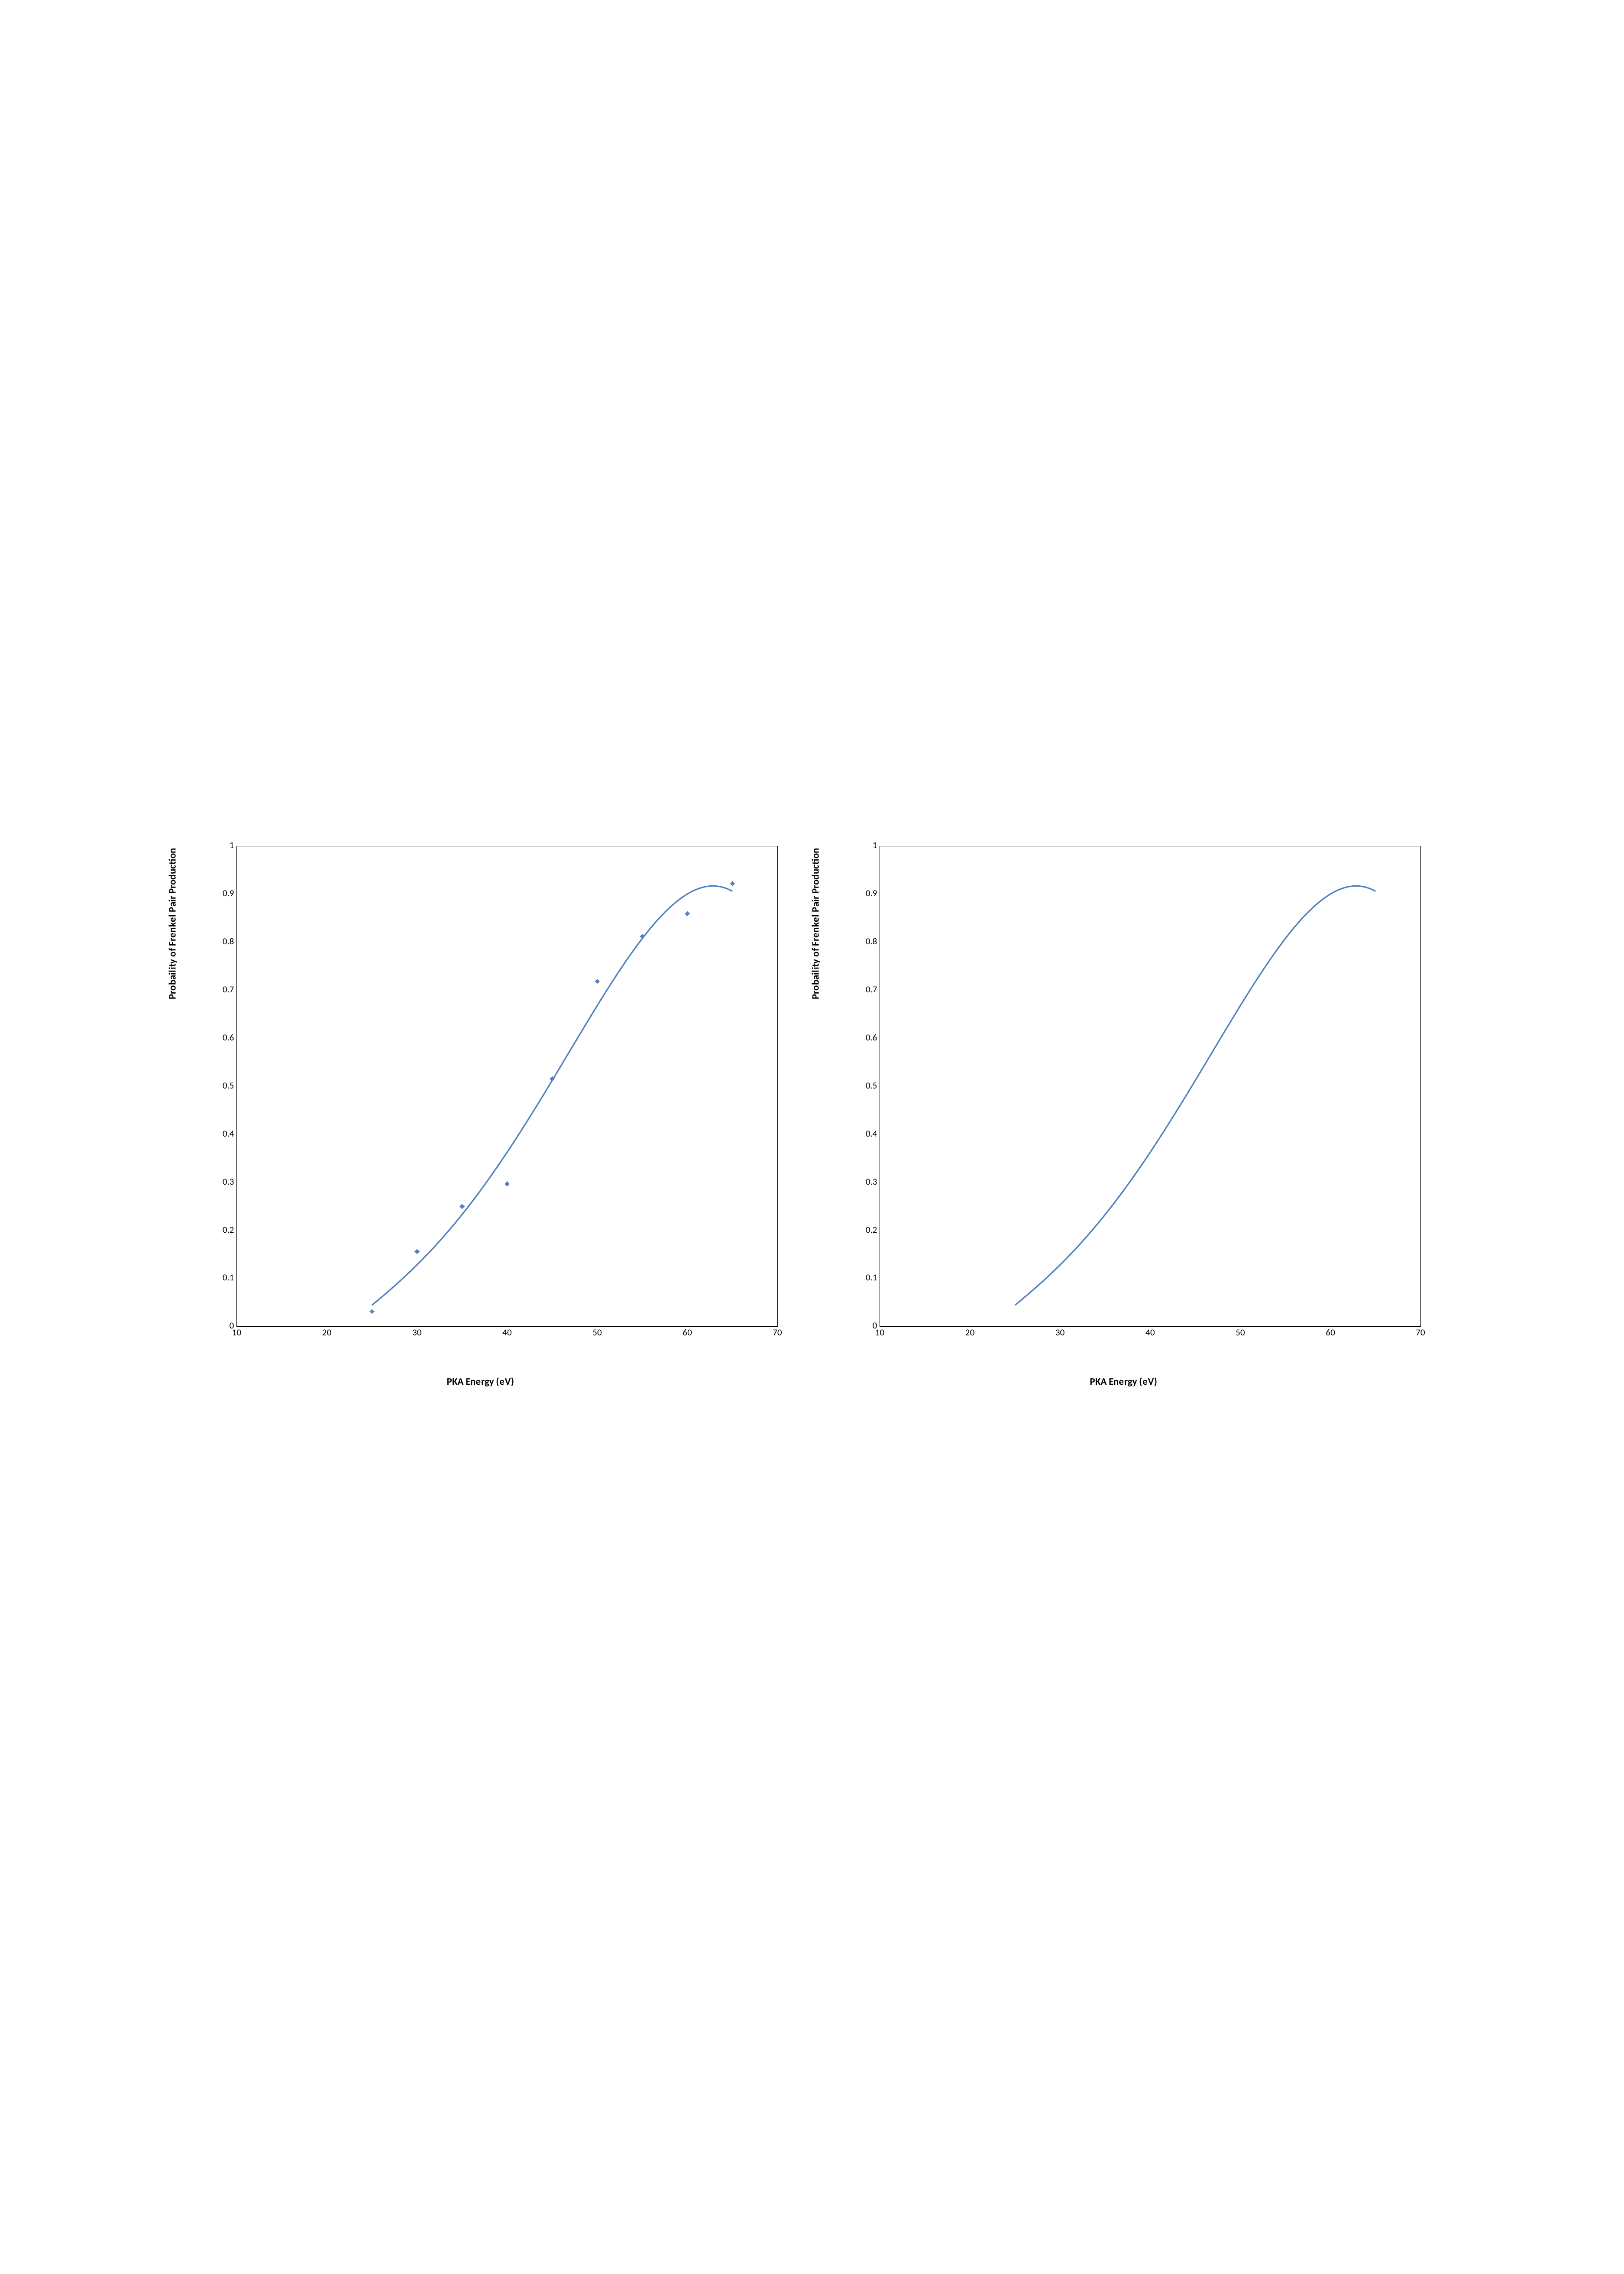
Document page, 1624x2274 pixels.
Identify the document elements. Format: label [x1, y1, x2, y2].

chart [162, 803, 1462, 1416]
